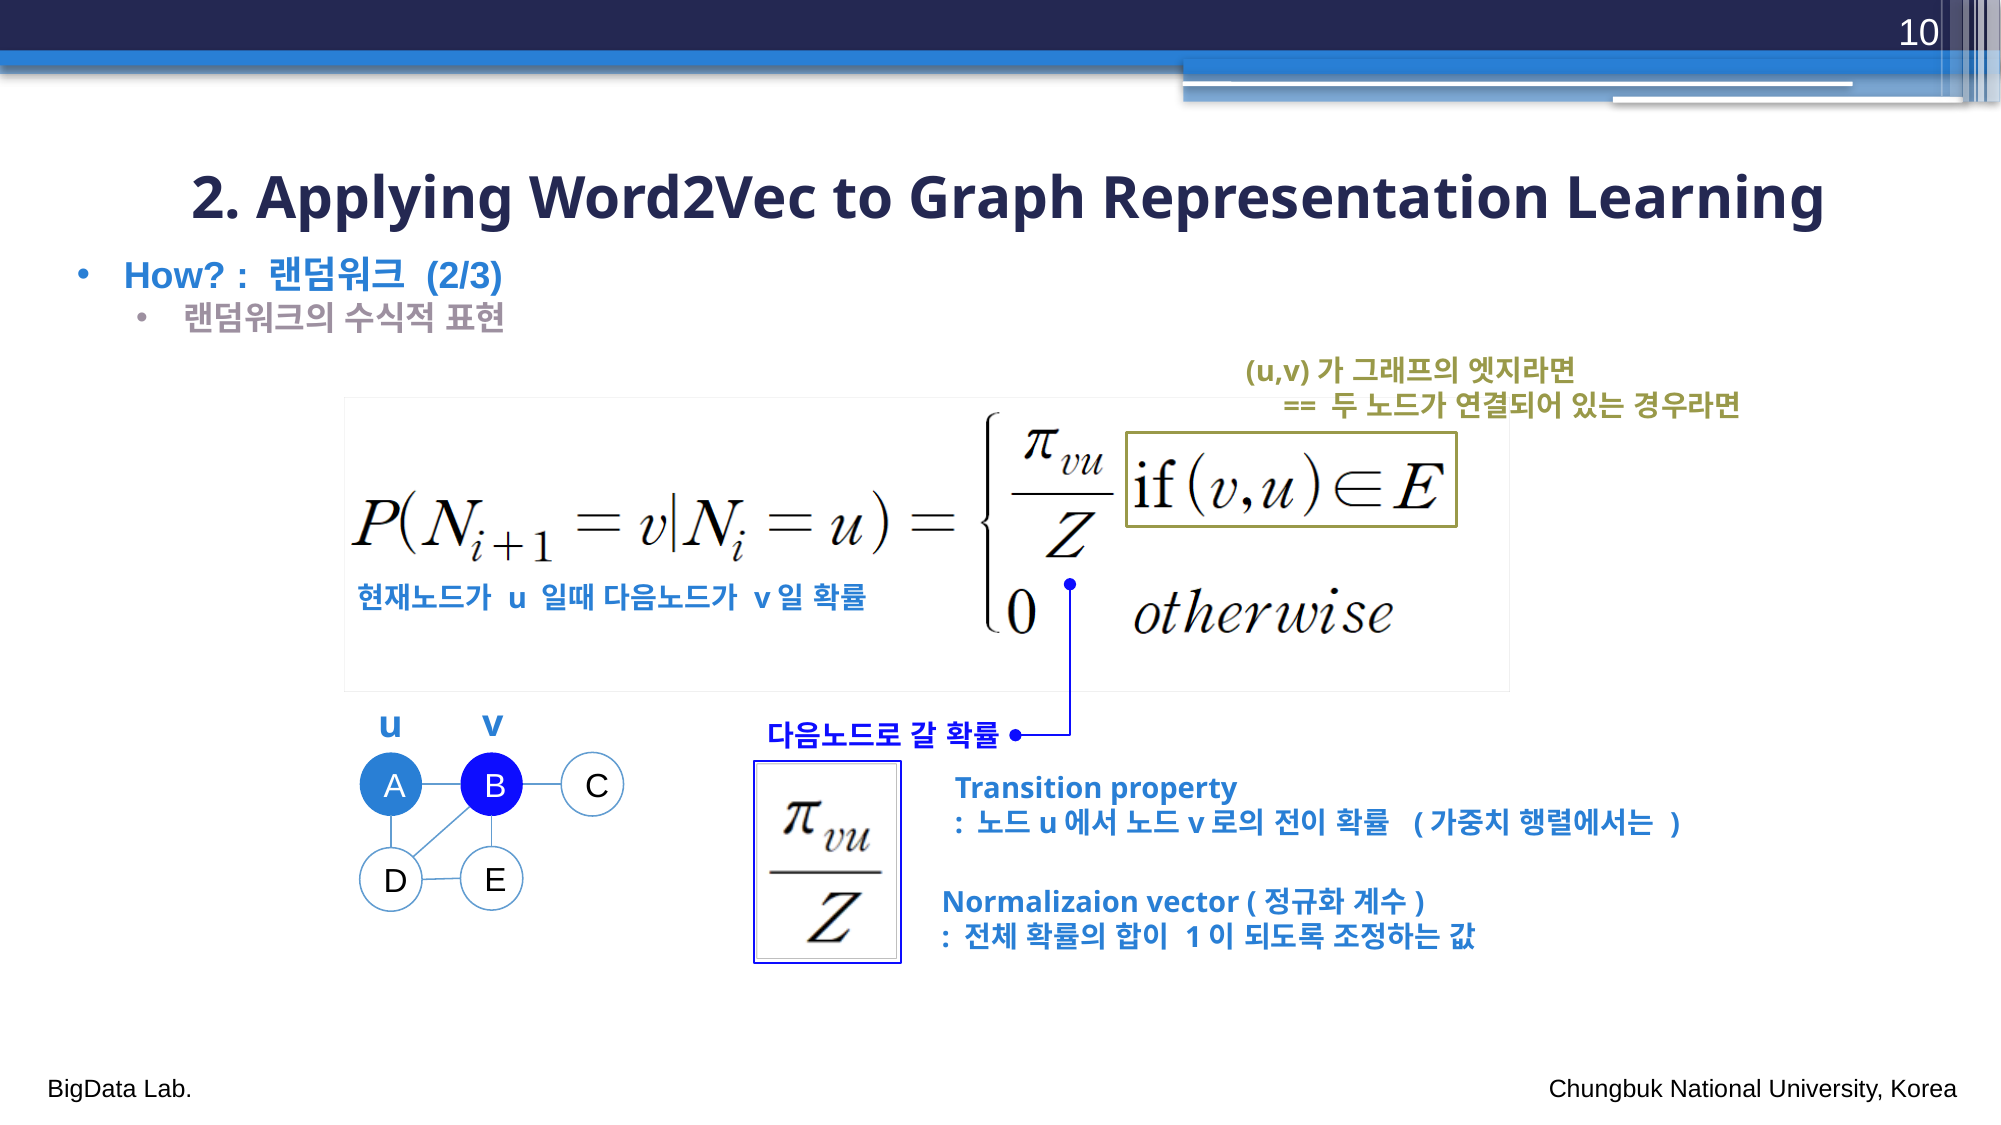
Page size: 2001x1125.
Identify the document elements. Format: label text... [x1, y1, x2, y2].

text_box u [363, 705, 426, 750]
text_box v [467, 705, 530, 749]
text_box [740, 584, 1726, 962]
picture [342, 395, 1512, 694]
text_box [1126, 345, 1789, 527]
text_box 랜덤워크의 수식적 표현 [121, 289, 1122, 345]
text_box How? : 랜덤워크 (2/3) [0, 198, 538, 303]
text_box 2. Applying Word2Vec to Graph Representation Learning [34, 82, 1966, 258]
slide_number 10 [1788, 0, 1955, 61]
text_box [359, 752, 624, 912]
